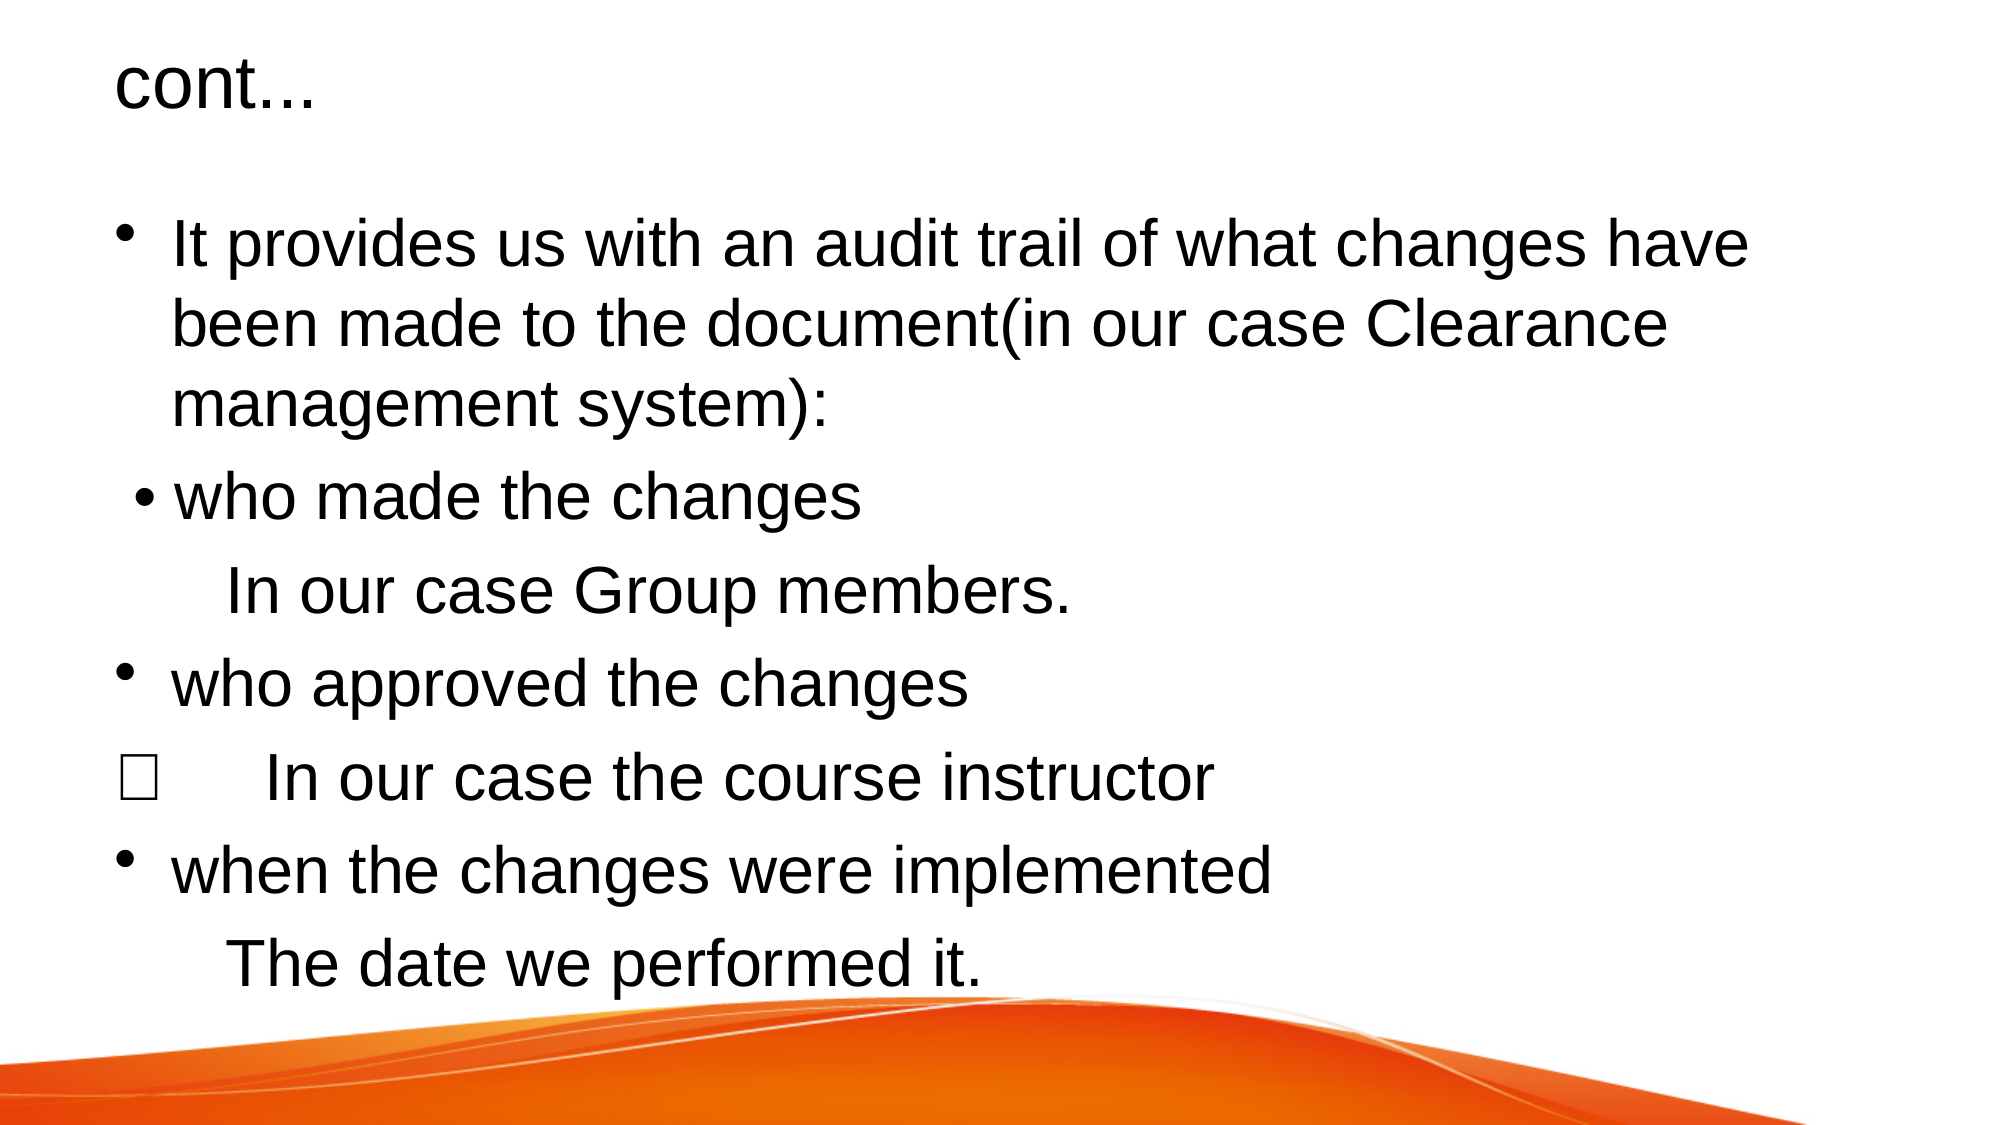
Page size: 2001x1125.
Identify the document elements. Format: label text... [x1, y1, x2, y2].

picture [0, 0, 2000, 1125]
list It provides us with an audit trail of what changes have been made to the document(in our case Clearance management system): • who made the changes In our case Group members. who approved the changes  In our case the course instructor when the changes were implemented The date we performed it. [99, 192, 1901, 1006]
title cont... [99, 30, 1901, 127]
